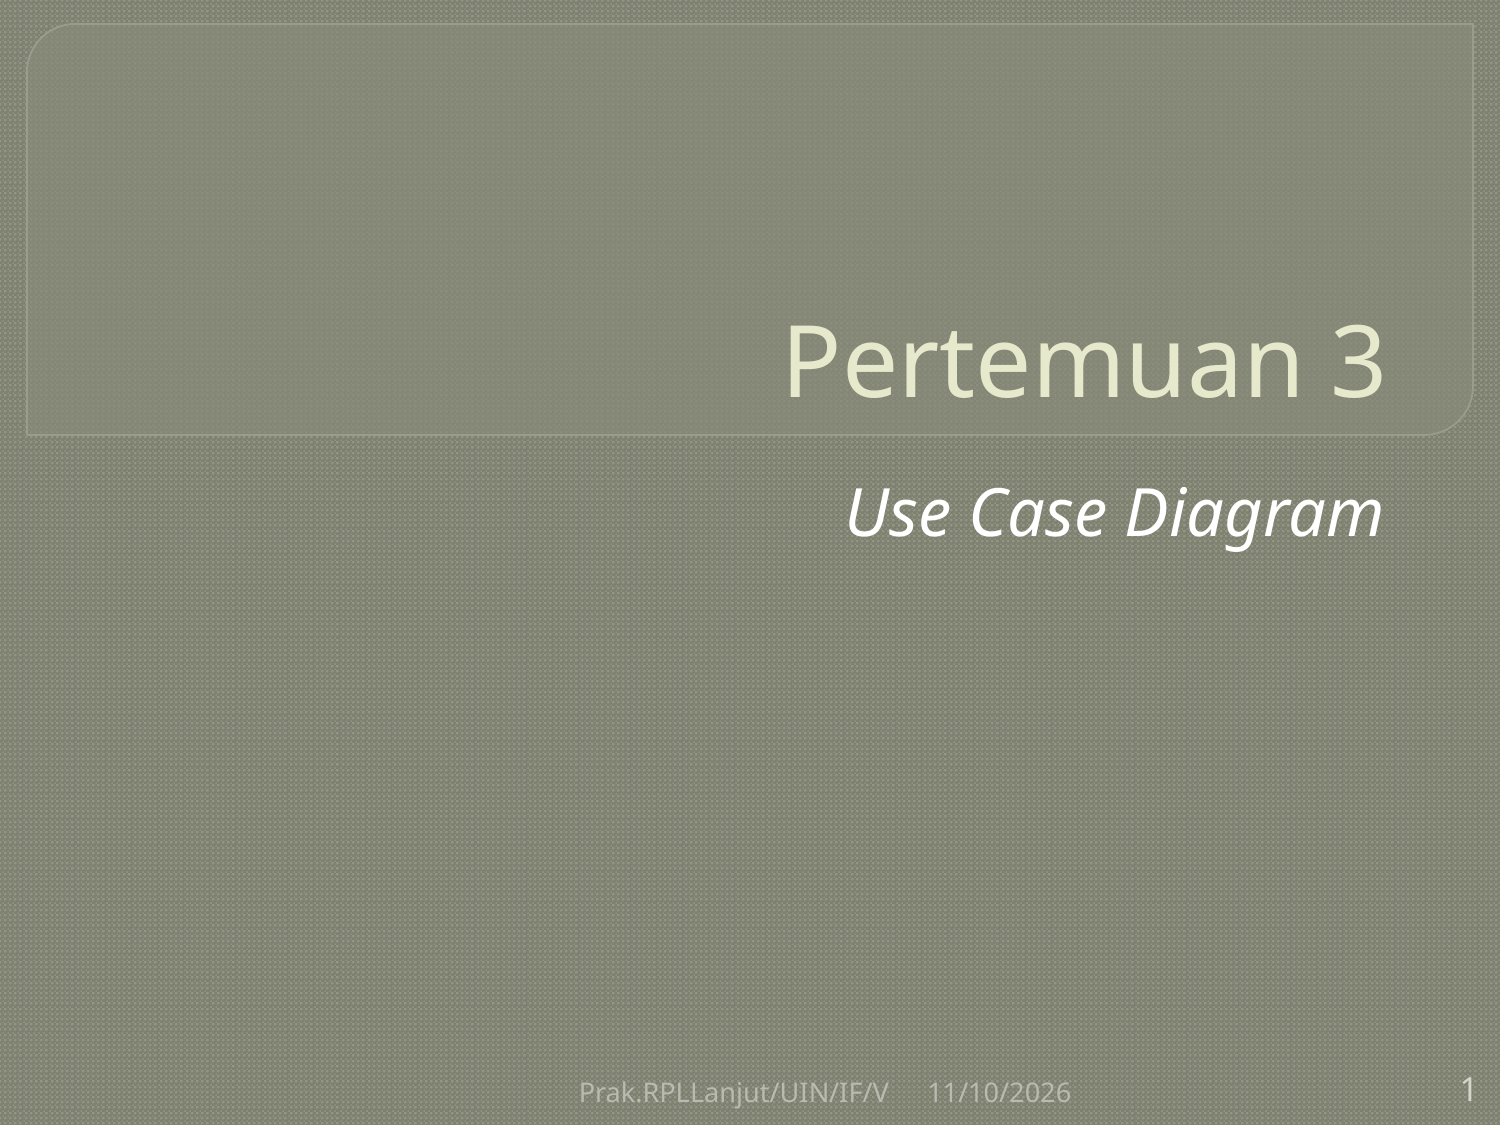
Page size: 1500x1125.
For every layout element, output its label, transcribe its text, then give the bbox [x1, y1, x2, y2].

subtitle Use Case Diagram [350, 462, 1427, 750]
footer Prak.RPLLanjut/UIN/IF/V [262, 1067, 904, 1113]
title Pertemuan 3 [76, 62, 1427, 425]
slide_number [912, 1067, 1405, 1113]
slide_number 1 [1417, 1067, 1494, 1113]
